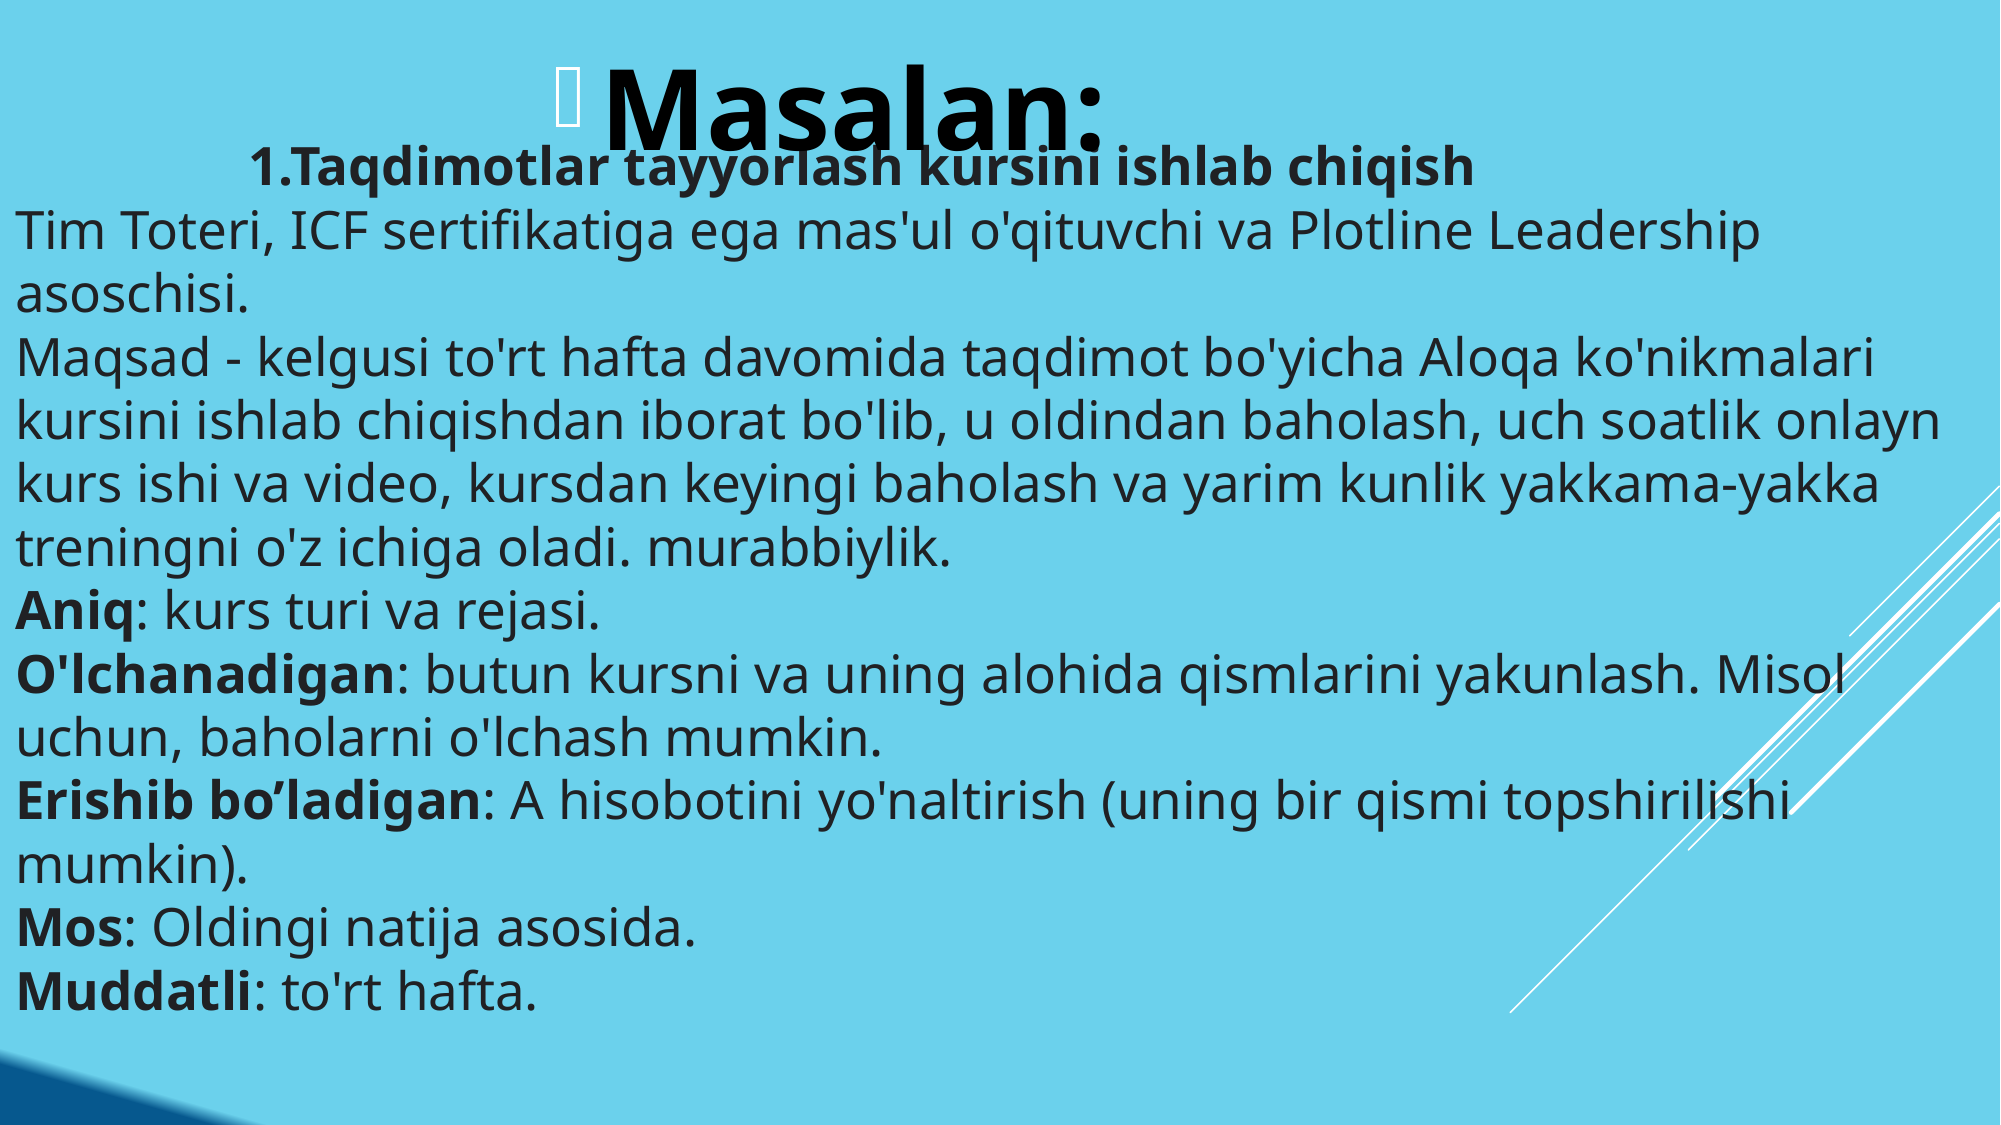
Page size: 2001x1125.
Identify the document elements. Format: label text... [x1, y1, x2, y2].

title 1.Taqdimotlar tayyorlash kursini ishlab chiqish Tim Toteri, ICF sertifikatiga ega mas'ul o'qituvchi va Plotline Leadership asoschisi. Maqsad - kelgusi to'rt hafta davomida taqdimot bo'yicha Aloqa ko'nikmalari kursini ishlab chiqishdan iborat bo'lib, u oldindan baholash, uch soatlik onlayn kurs ishi va video, kursdan keyingi baholash va yarim kunlik yakkama-yakka treningni o'z ichiga oladi. murabbiylik. Aniq: kurs turi va rejasi. O'lchanadigan: butun kursni va uning alohida qismlarini yakunlash. Misol uchun, baholarni o'lchash mumkin. Erishib bo’ladigan: A hisobotini yo'naltirish (uning bir qismi topshirilishi mumkin). Mos: Oldingi natija asosida. Muddatli: to'rt hafta. [0, 120, 1986, 1099]
list Masalan: [538, 0, 1335, 279]
